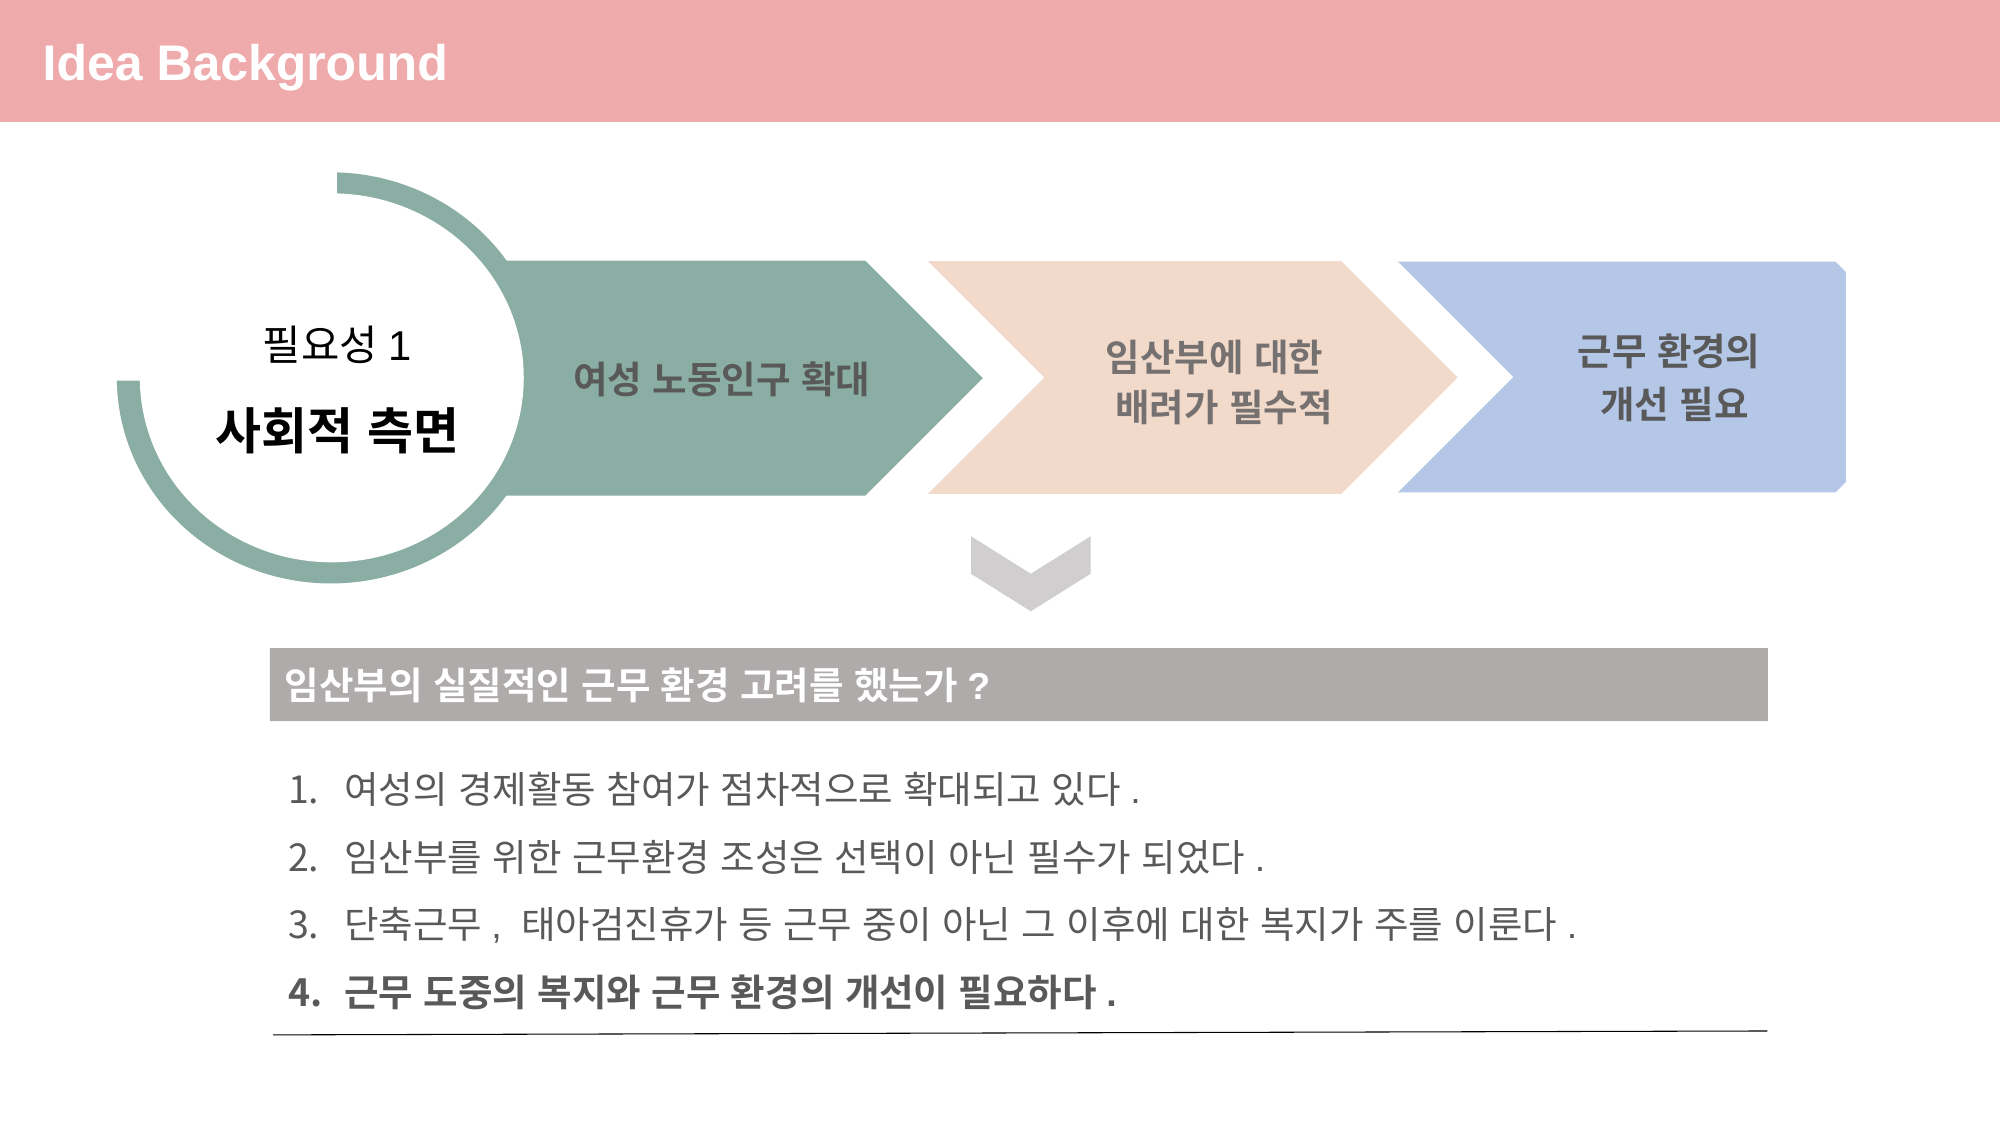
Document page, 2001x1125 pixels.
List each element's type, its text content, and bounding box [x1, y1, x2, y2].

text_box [272, 1031, 1768, 1035]
text_box 임산부의 실질적인 근무 환경 고려를 했는가? [269, 647, 1769, 722]
text_box 여성의 경제활동 참여가 점차적으로 확대되고 있다. 임산부를 위한 근무환경 조성은 선택이 아닌 필수가 되었다. 단축근무, 태아검진휴가 등 근무 중이 아닌 그 이후에 대한 복지가 주를 이룬다. 근무 도중의 복지와 근무 환경의 개선이 필요하다. [273, 736, 1769, 1022]
text_box [970, 534, 1092, 613]
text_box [105, 171, 545, 584]
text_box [927, 261, 1458, 494]
text_box 여성 노동인구 확대 [545, 259, 927, 497]
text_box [1397, 260, 1979, 494]
text_box Idea Background [0, 0, 2000, 123]
